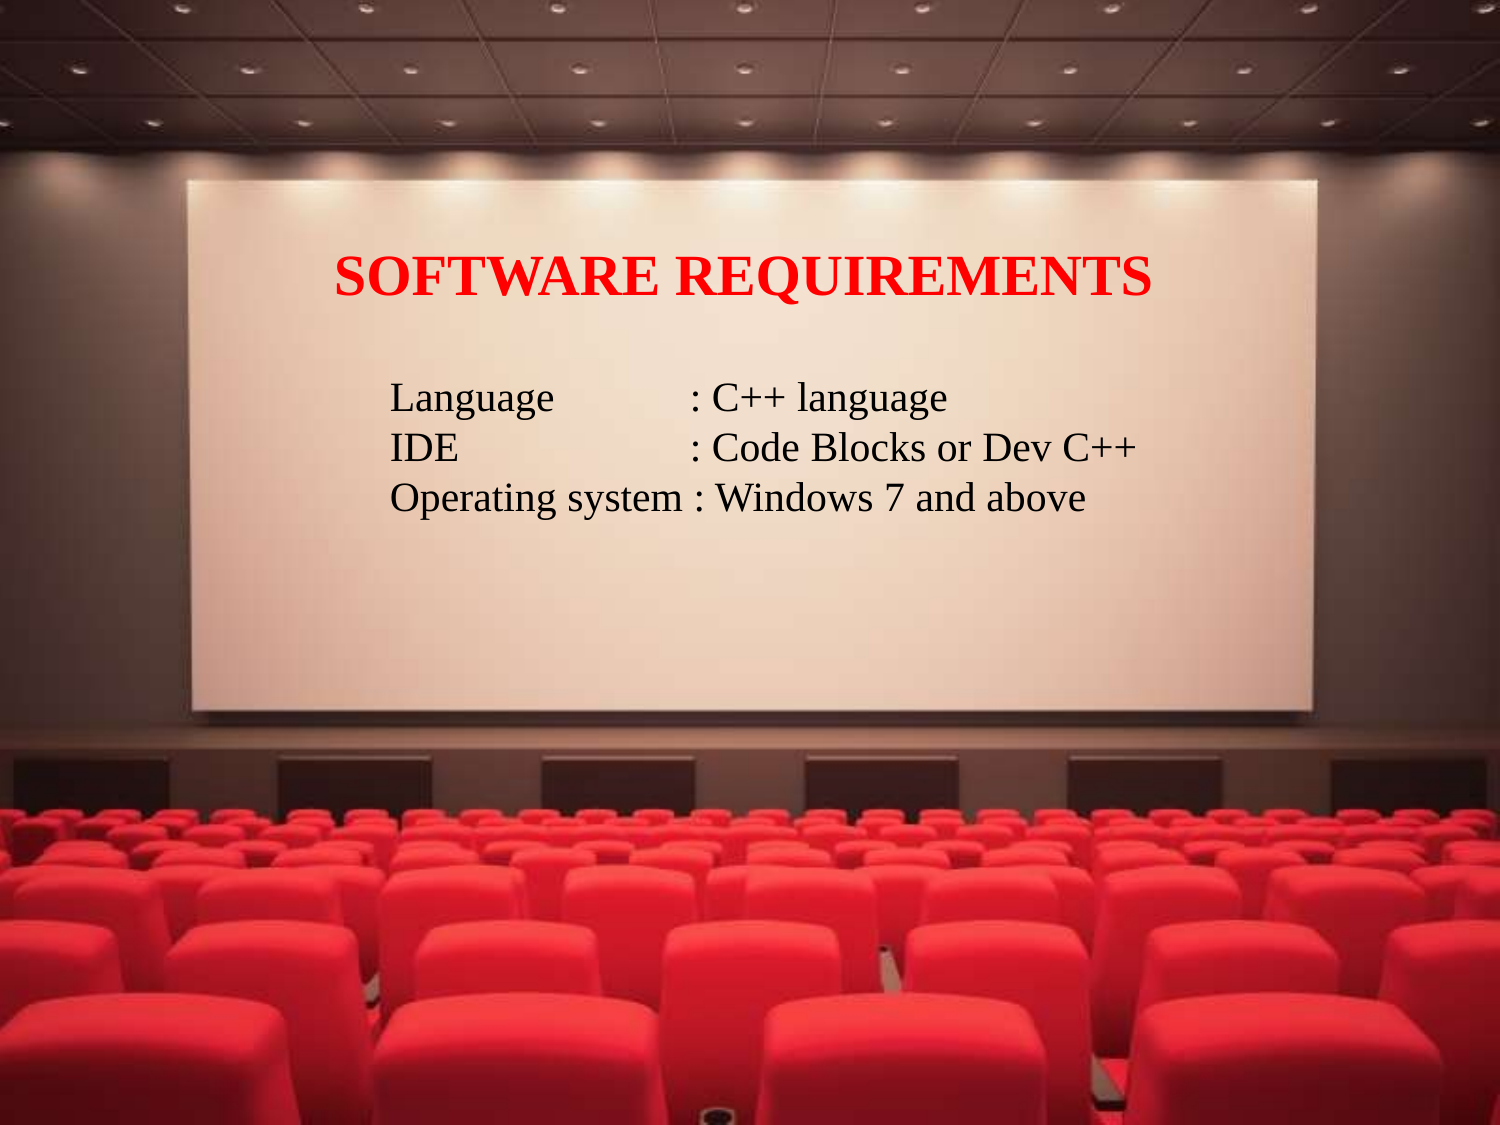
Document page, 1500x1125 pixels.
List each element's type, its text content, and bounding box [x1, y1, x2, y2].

text_box Language : C++ language IDE : Code Blocks or Dev C++ Operating system : Windows 7 and above [374, 362, 1213, 528]
title SOFTWARE REQUIREMENTS [200, 237, 1288, 394]
picture [0, 0, 1500, 1125]
